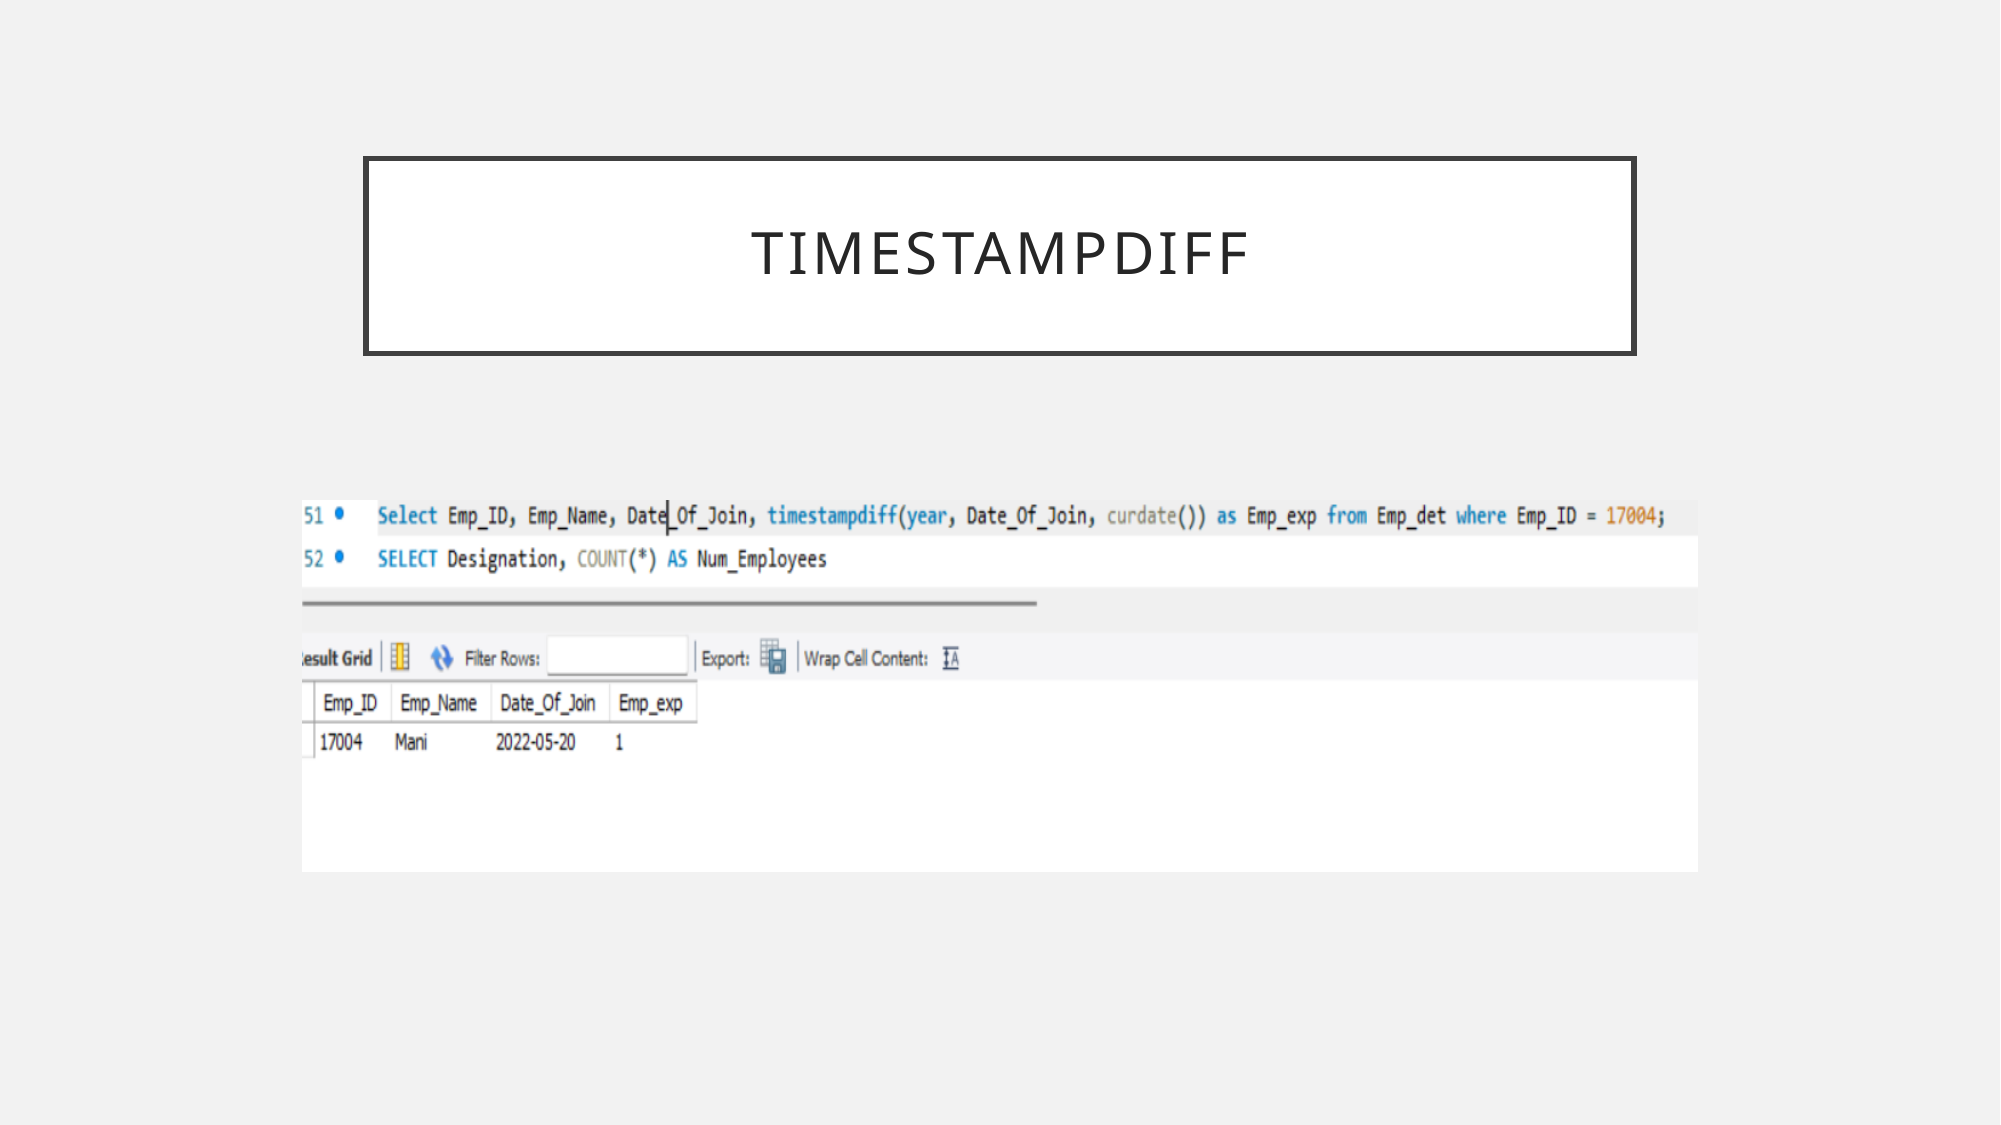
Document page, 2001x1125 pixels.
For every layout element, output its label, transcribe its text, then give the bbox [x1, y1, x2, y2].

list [302, 500, 1698, 872]
title TIMESTAMPDIFF [363, 156, 1637, 356]
